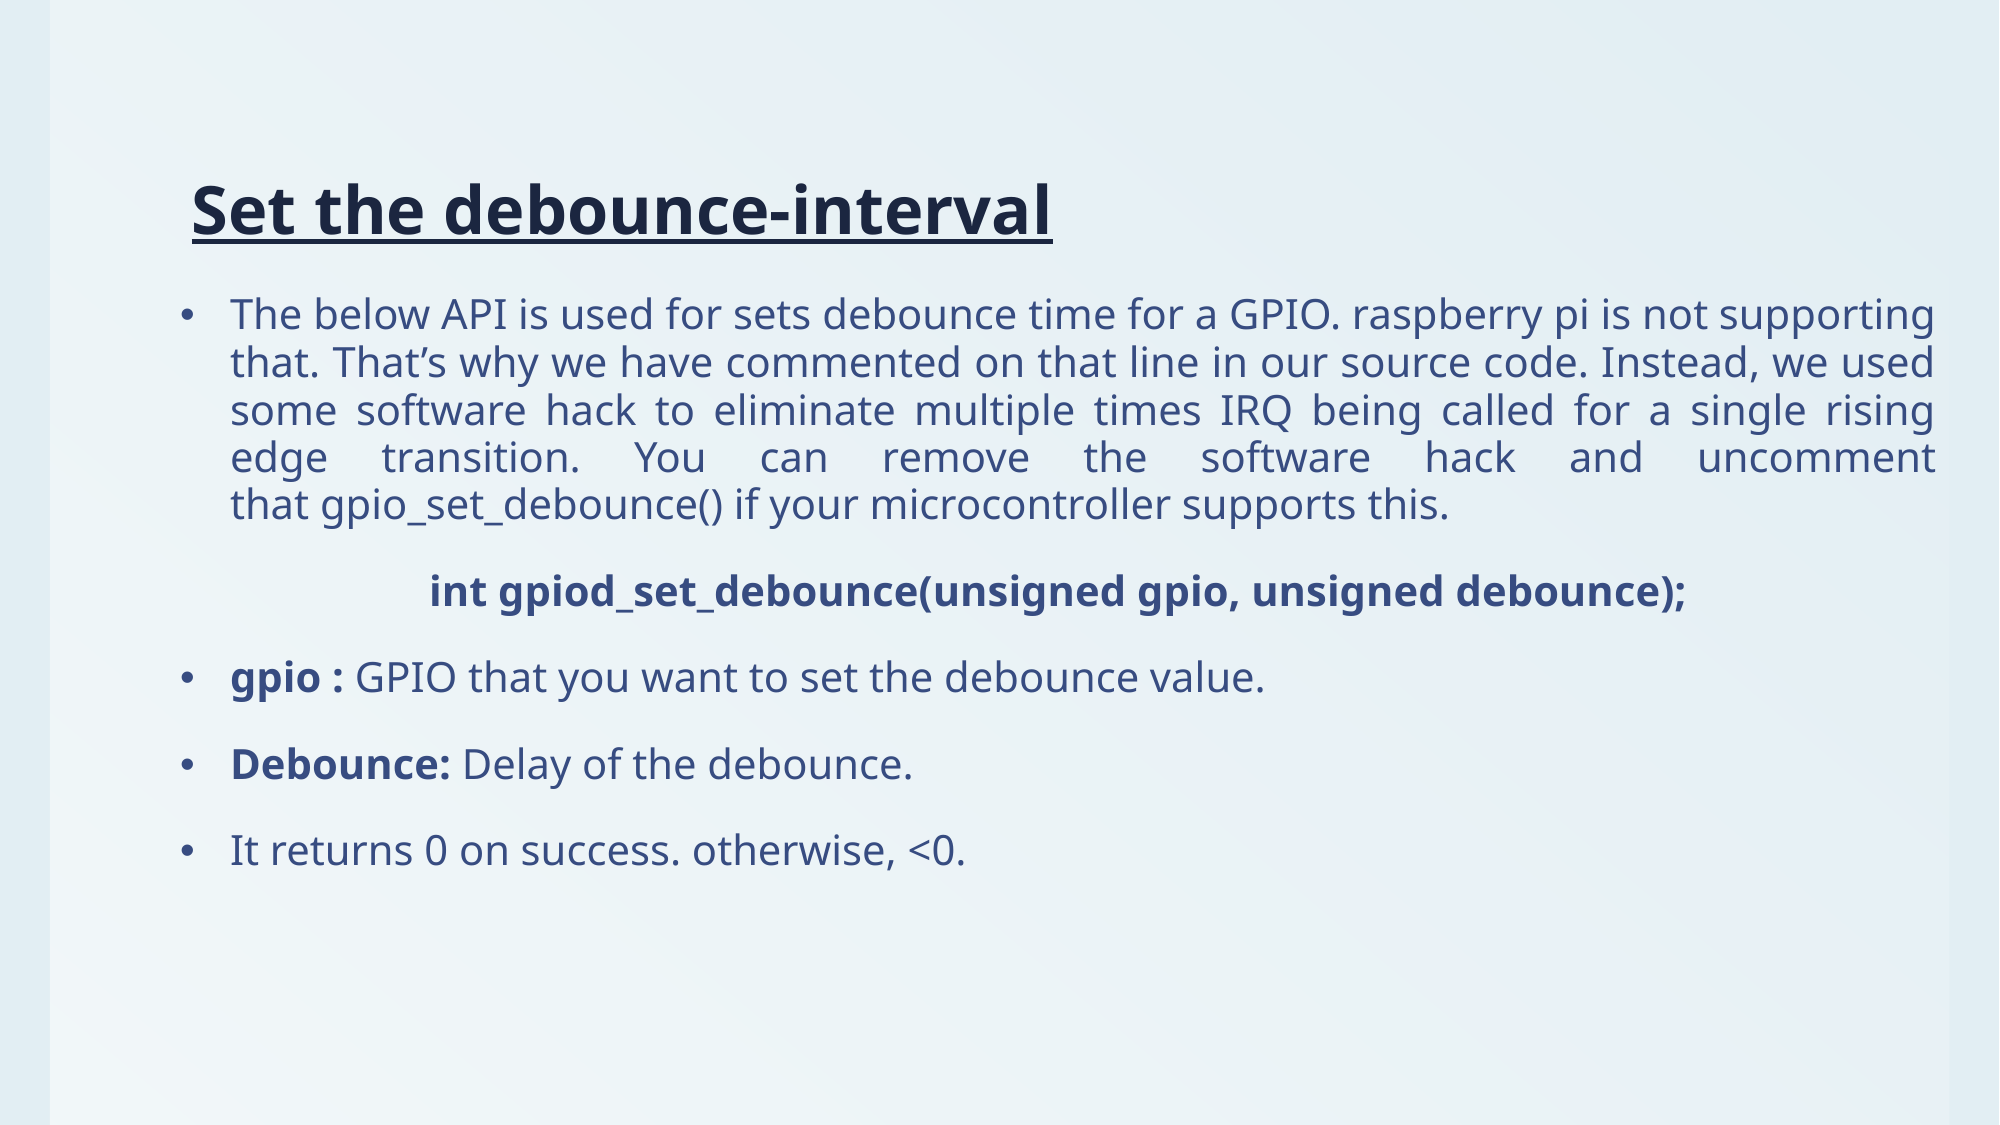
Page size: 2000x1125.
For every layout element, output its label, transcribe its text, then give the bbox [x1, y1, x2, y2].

list The below API is used for sets debounce time for a GPIO. raspberry pi is not supporting that. That’s why we have commented on that line in our source code. Instead, we used some software hack to eliminate multiple times IRQ being called for a single rising edge transition. You can remove the software hack and uncomment that gpio_set_debounce() if your microcontroller supports this. int gpiod_set_debounce(unsigned gpio, unsigned debounce); gpio : GPIO that you want to set the debounce value. Debounce: Delay of the debounce. It returns 0 on success. otherwise, <0. [160, 281, 1957, 1125]
title Set the debounce-interval [171, 120, 1838, 281]
